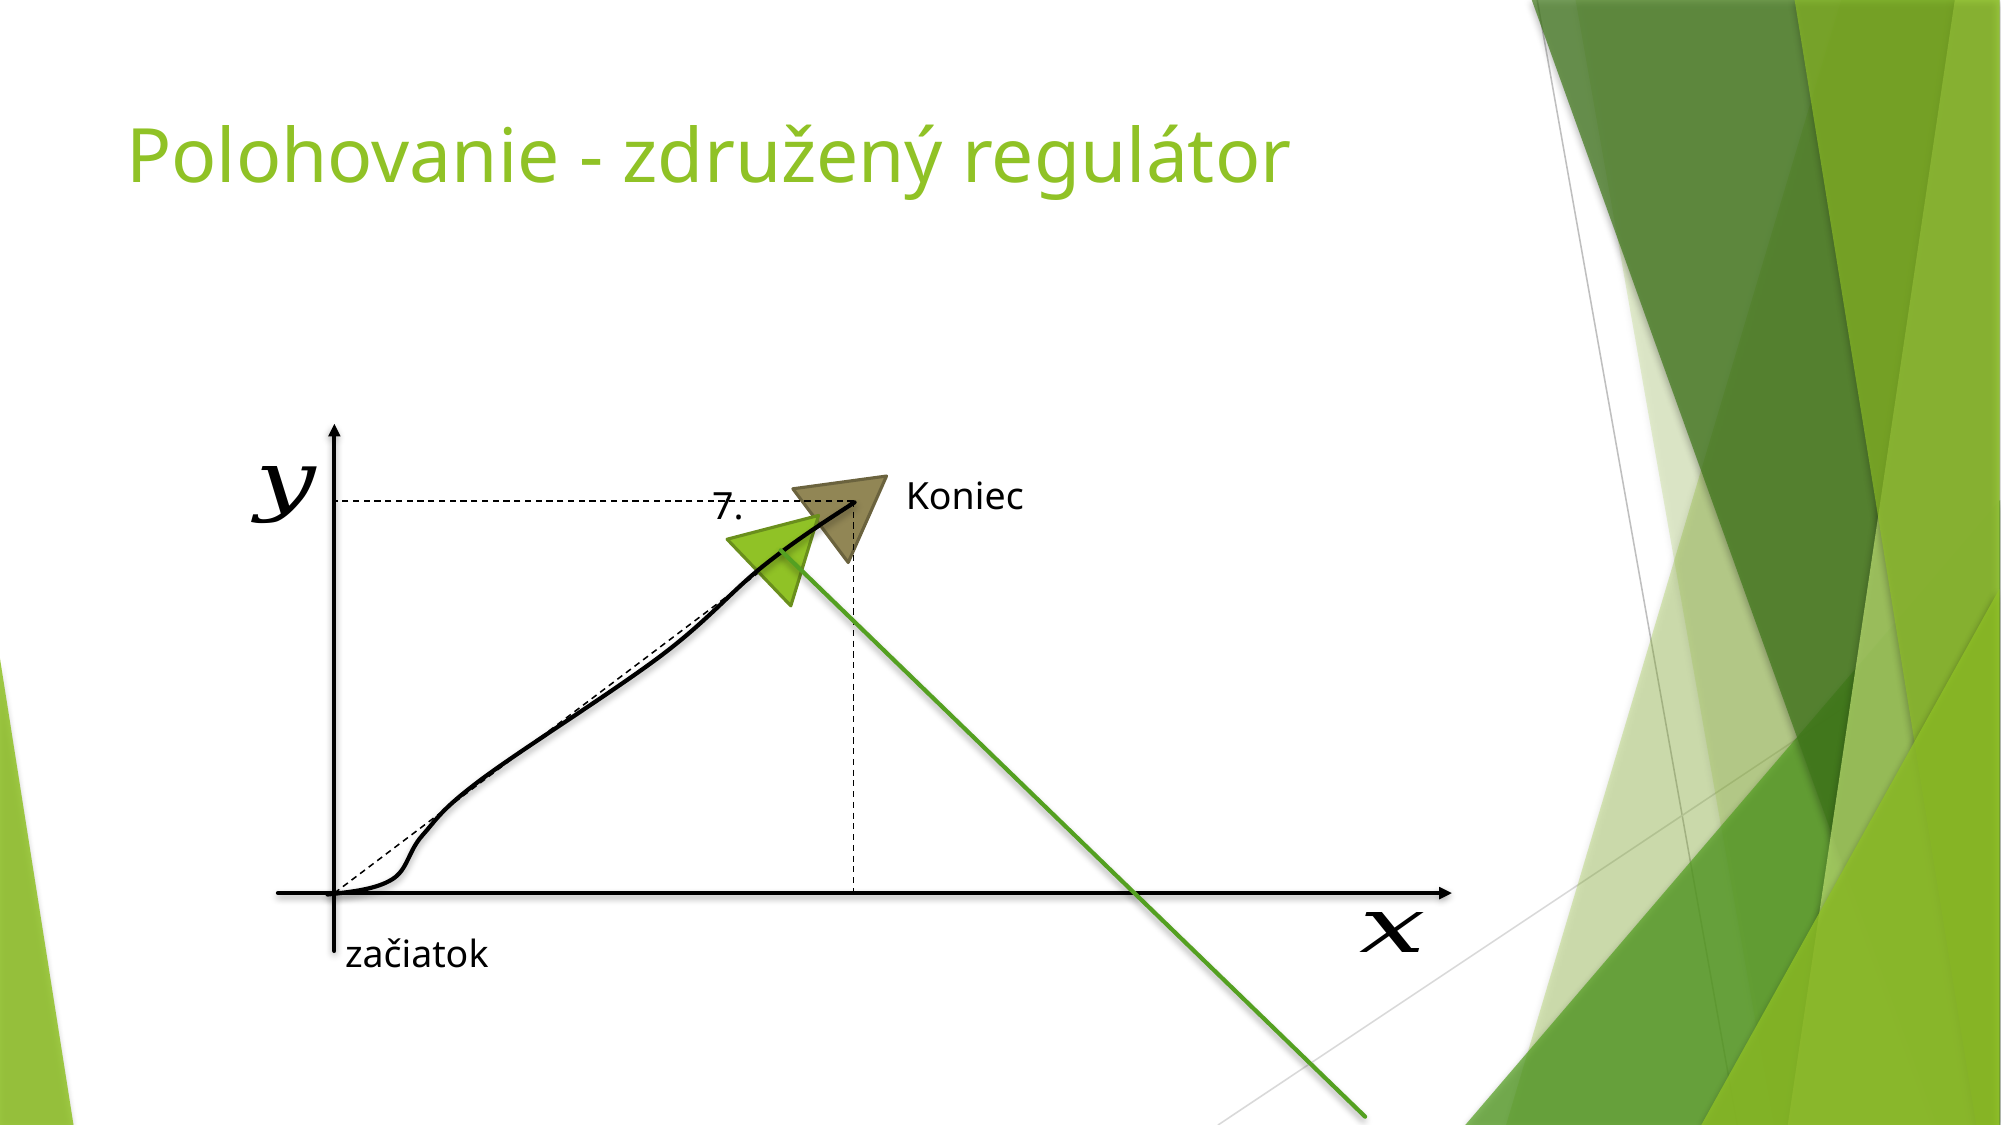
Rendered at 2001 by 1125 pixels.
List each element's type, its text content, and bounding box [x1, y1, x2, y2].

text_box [780, 549, 1366, 1118]
text_box [791, 474, 888, 543]
text_box 7. [697, 474, 759, 498]
title Polohovanie - združený regulátor [111, 99, 1522, 317]
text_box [333, 508, 848, 894]
text_box Koniec [891, 464, 1039, 525]
text_box začiatok [330, 922, 504, 983]
